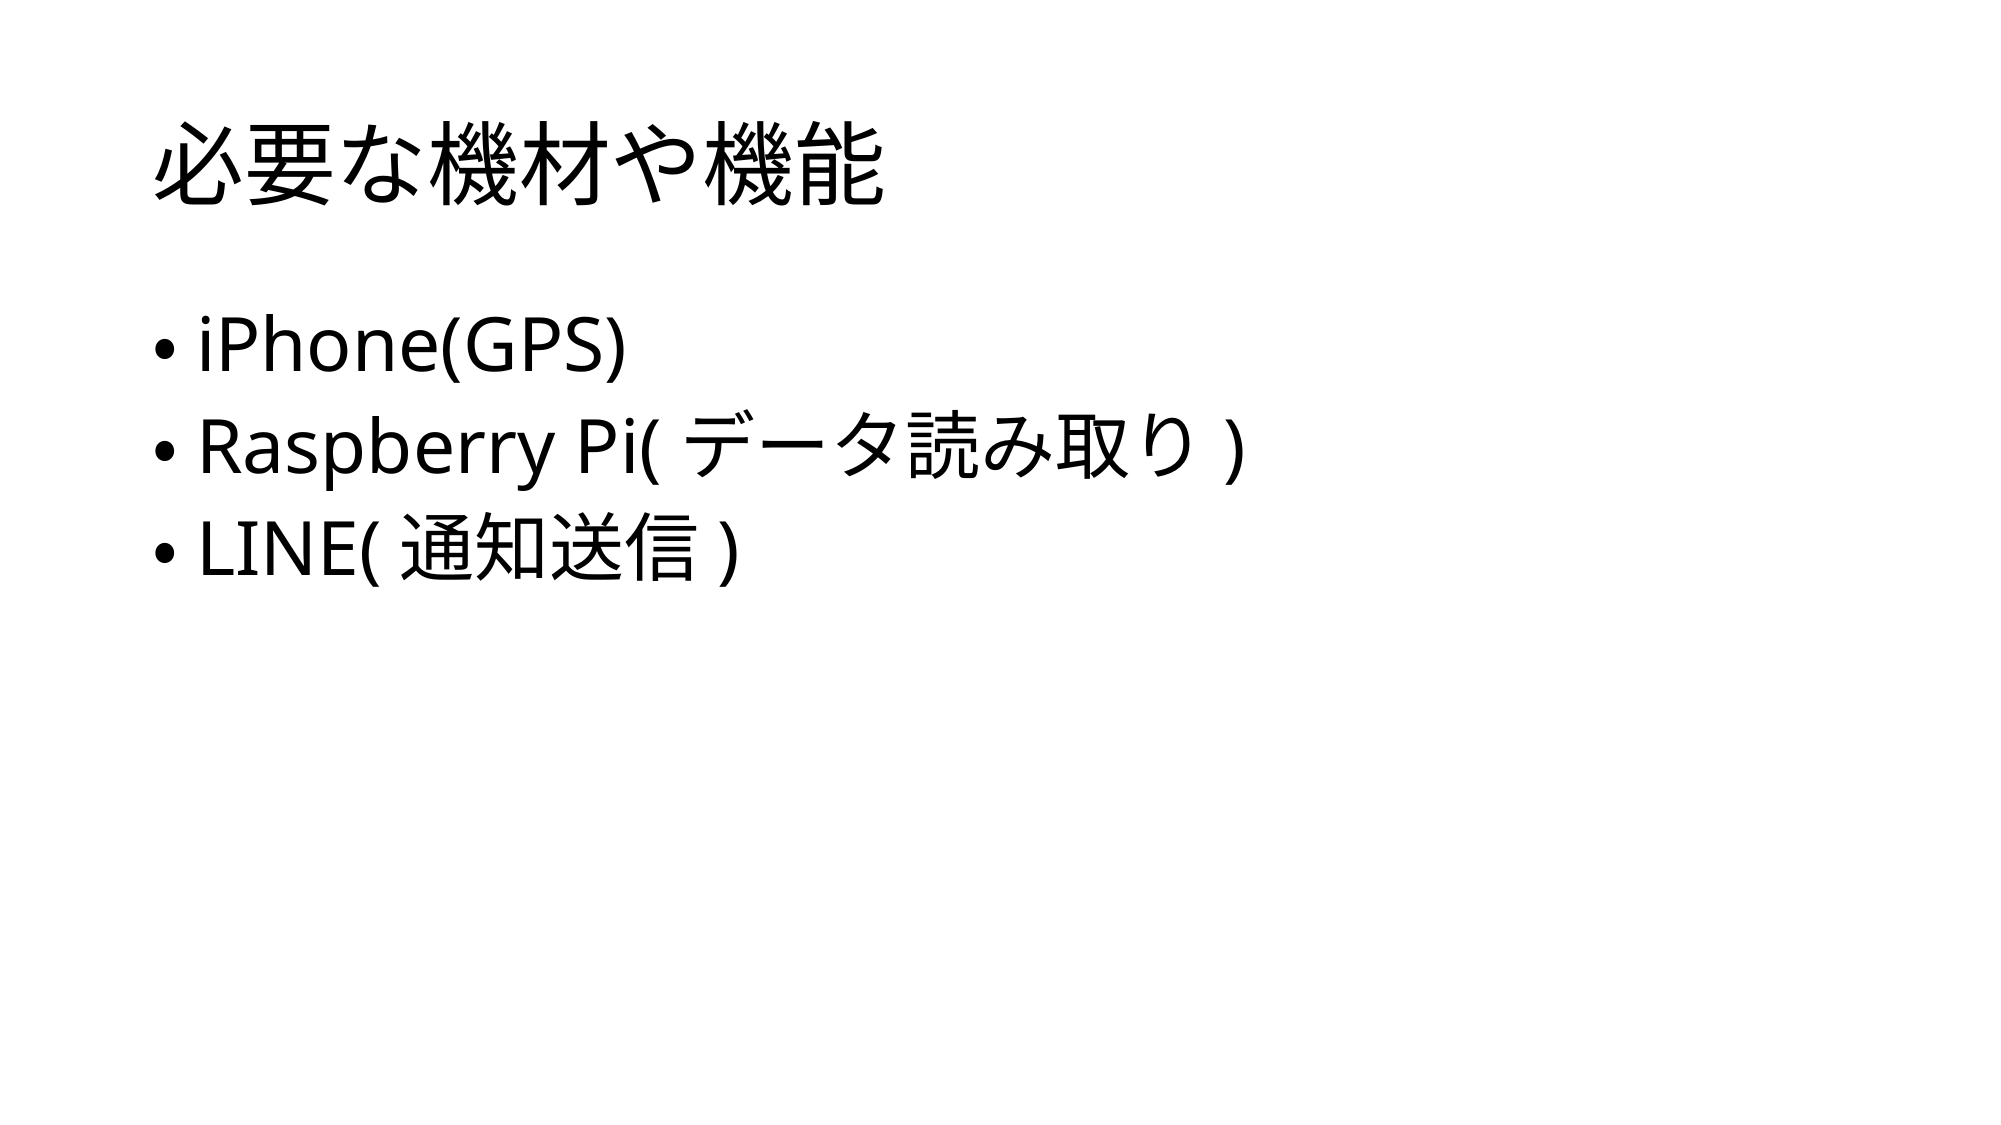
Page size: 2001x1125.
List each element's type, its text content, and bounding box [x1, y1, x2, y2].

title 必要な機材や機能 [137, 59, 1863, 278]
list ・iPhone(GPS) ・Raspberry Pi(データ読み取り) ・LINE(通知送信) [137, 299, 1863, 1014]
